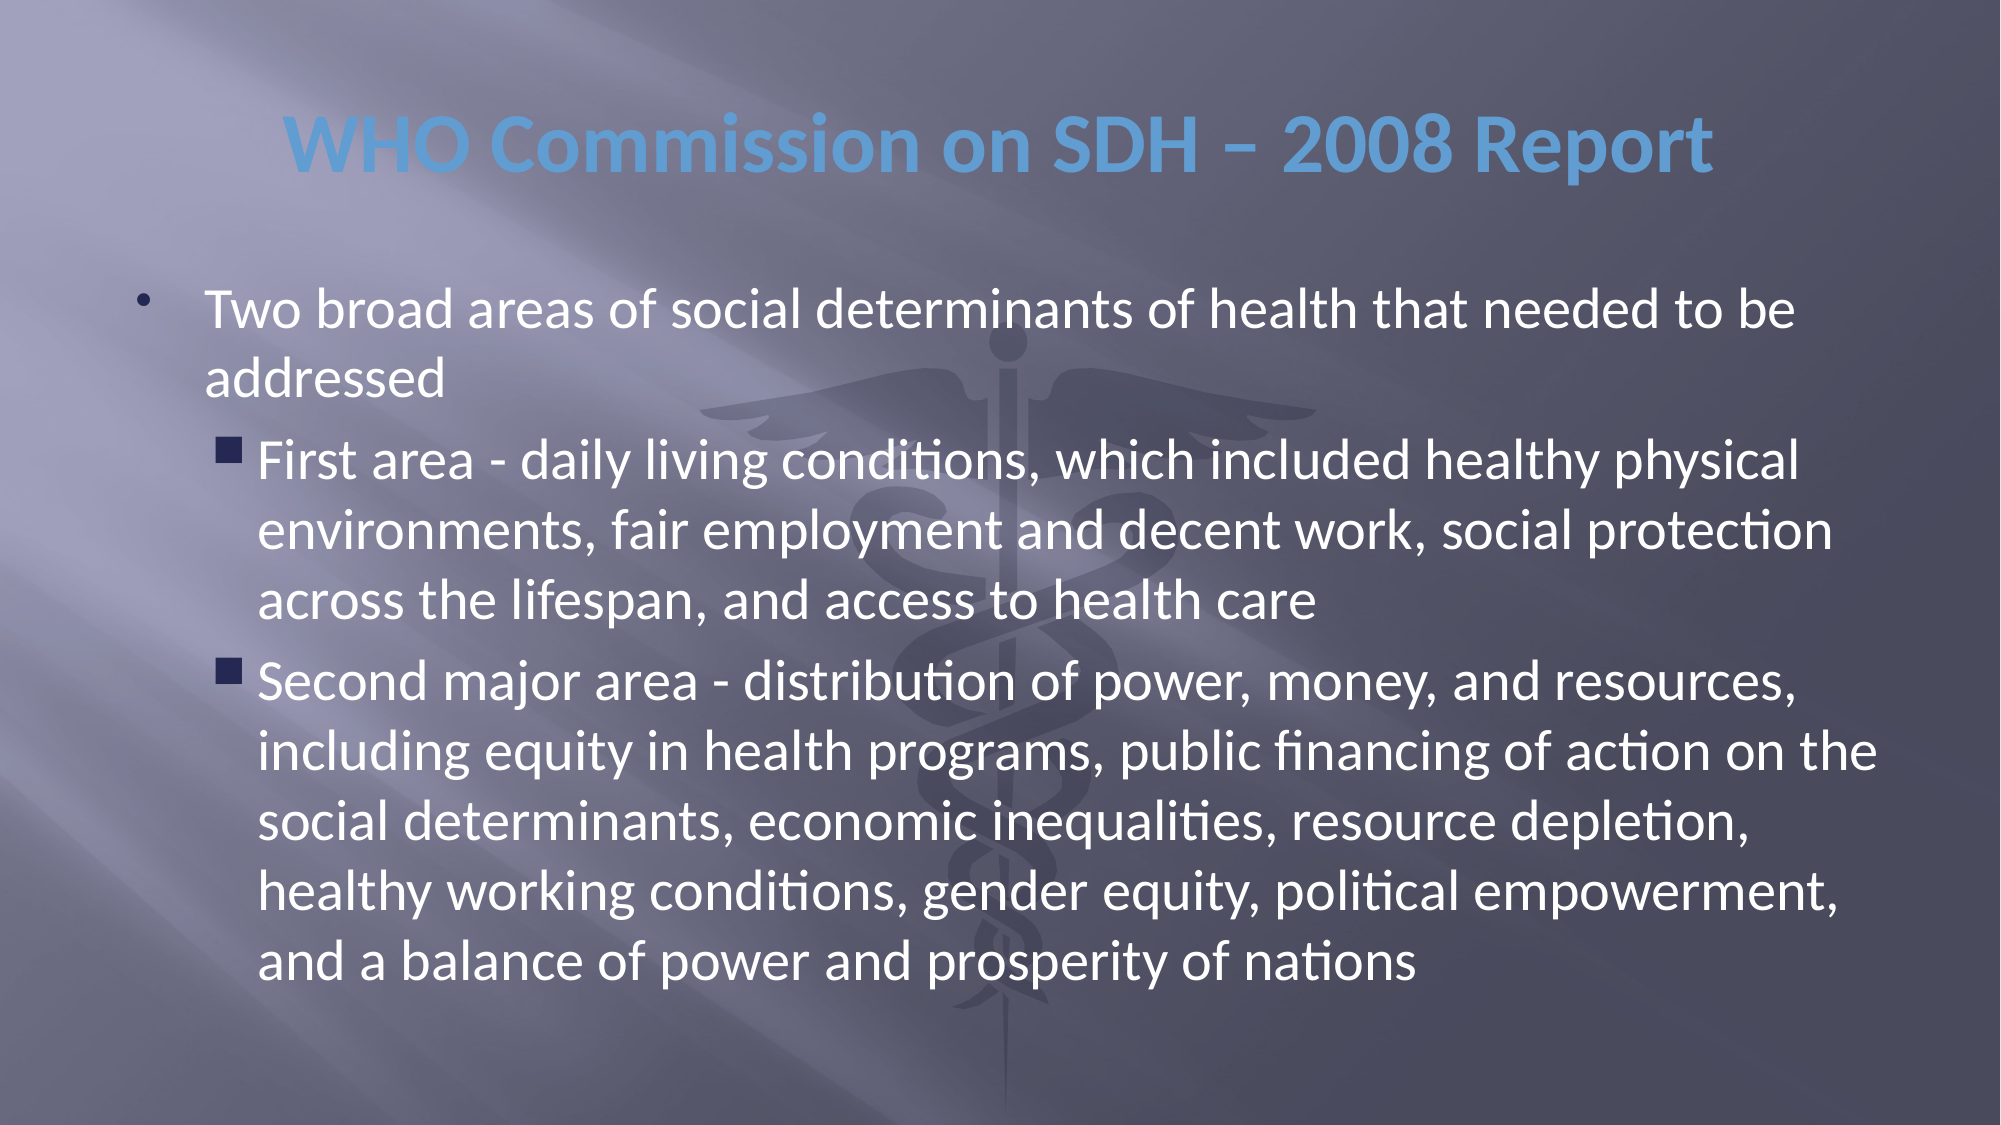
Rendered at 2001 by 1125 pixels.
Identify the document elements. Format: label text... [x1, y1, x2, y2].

title WHO Commission on SDH – 2008 Report [99, 45, 1900, 233]
list Two broad areas of social determinants of health that needed to be addressed First area - daily living conditions, which included healthy physical environments, fair employment and decent work, social protection across the lifespan, and access to health care Second major area - distribution of power, money, and resources, including equity in health programs, public financing of action on the social determinants, economic inequalities, resource depletion, healthy working conditions, gender equity, political empowerment, and a balance of power and prosperity of nations [99, 262, 1900, 1035]
